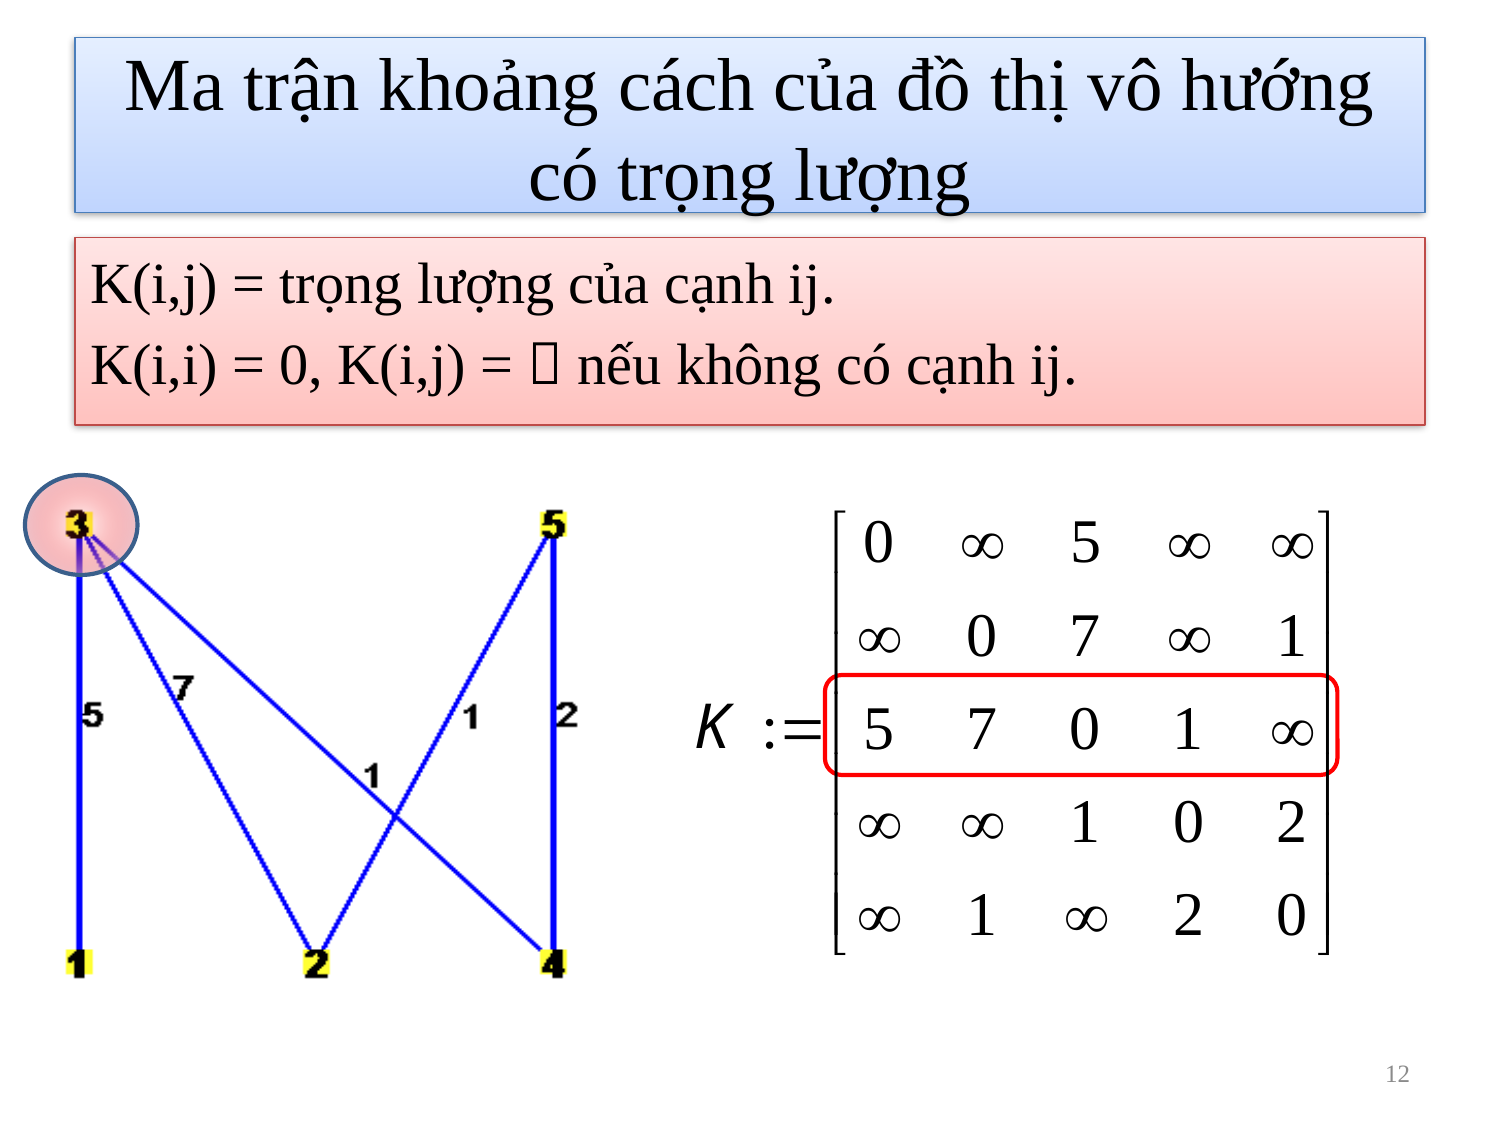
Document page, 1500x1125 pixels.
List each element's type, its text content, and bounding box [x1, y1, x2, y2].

picture [49, 362, 589, 1125]
slide_number 12 [1074, 1042, 1425, 1103]
title Ma trận khoảng cách của đồ thị vô hướng có trọng lượng [74, 37, 1426, 213]
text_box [687, 499, 1351, 966]
text_box K(i,j) = trọng lượng của cạnh ij. K(i,i) = 0, K(i,j) =  nếu không có cạnh ij. [74, 237, 1426, 426]
text_box [22, 484, 44, 566]
